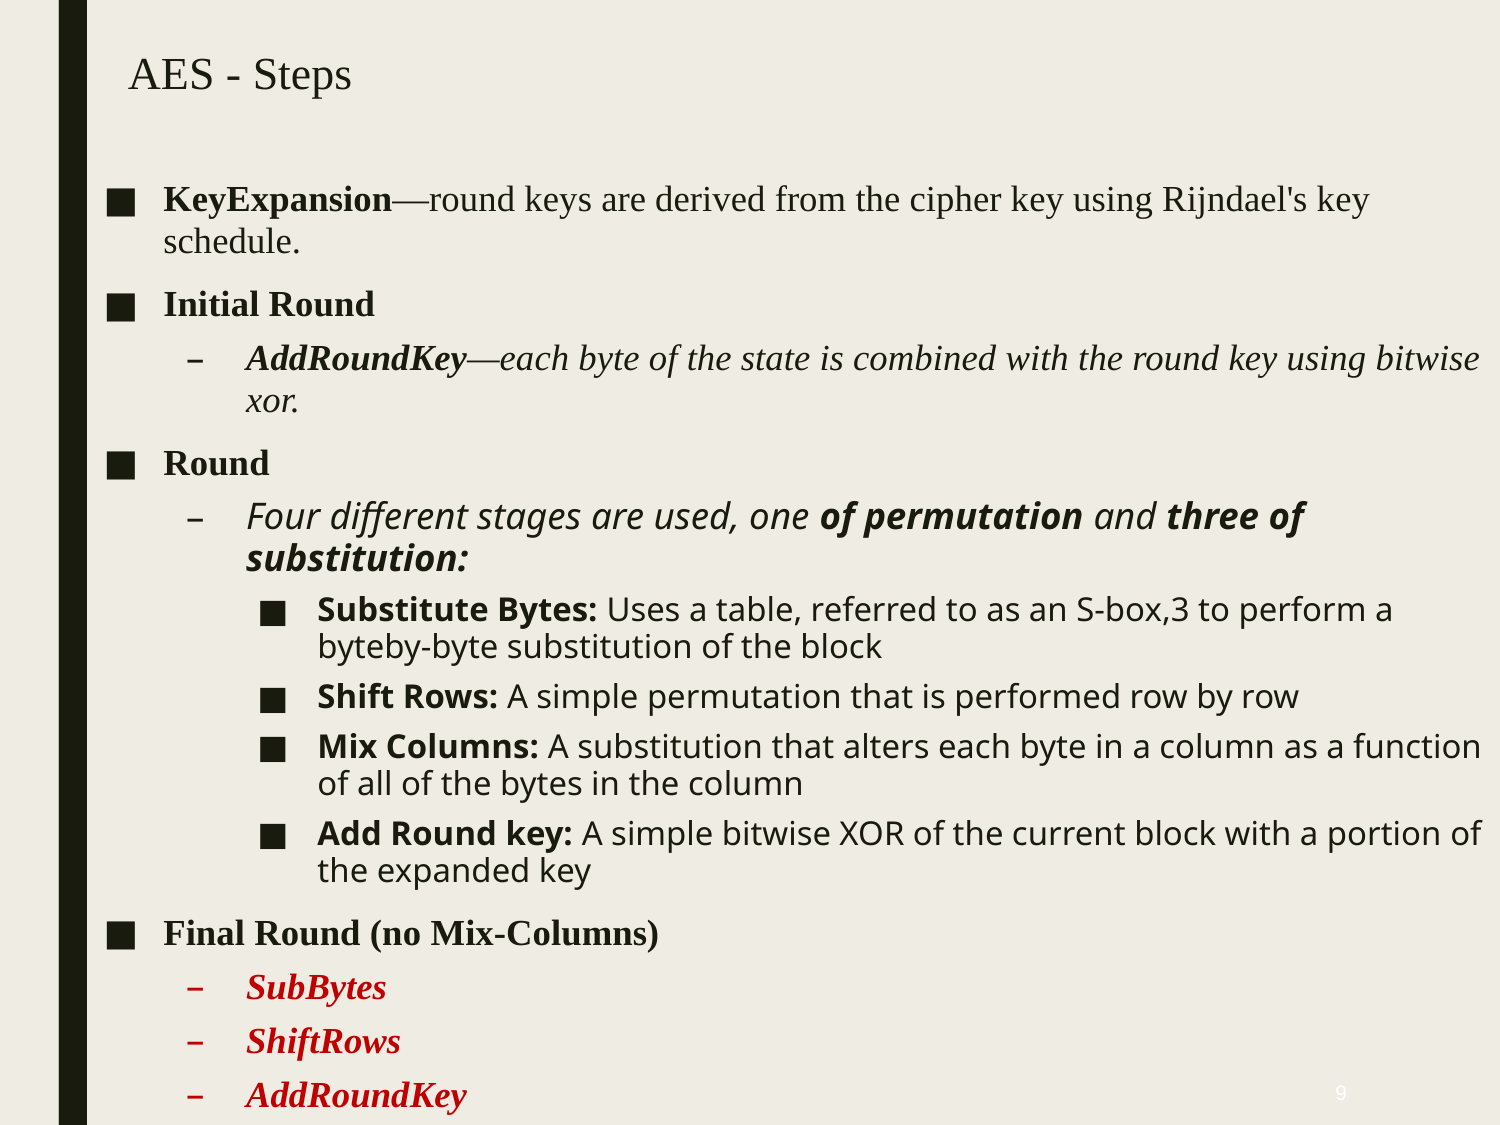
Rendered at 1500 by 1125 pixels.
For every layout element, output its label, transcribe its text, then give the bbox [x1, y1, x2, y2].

title AES - Steps [112, 42, 1368, 162]
slide_number 9 [1165, 1058, 1362, 1125]
list KeyExpansion—round keys are derived from the cipher key using Rijndael's key schedule. Initial Round AddRoundKey—each byte of the state is combined with the round key using bitwise xor. Round Four different stages are used, one of permutation and three of substitution: Substitute Bytes: Uses a table, referred to as an S-box,3 to perform a byteby-byte substitution of the block Shift Rows: A simple permutation that is performed row by row Mix Columns: A substitution that alters each byte in a column as a function of all of the bytes in the column Add Round key: A simple bitwise XOR of the current block with a portion of the expanded key Final Round (no Mix-Columns) SubBytes ShiftRows AddRoundKey [88, 171, 1500, 1125]
